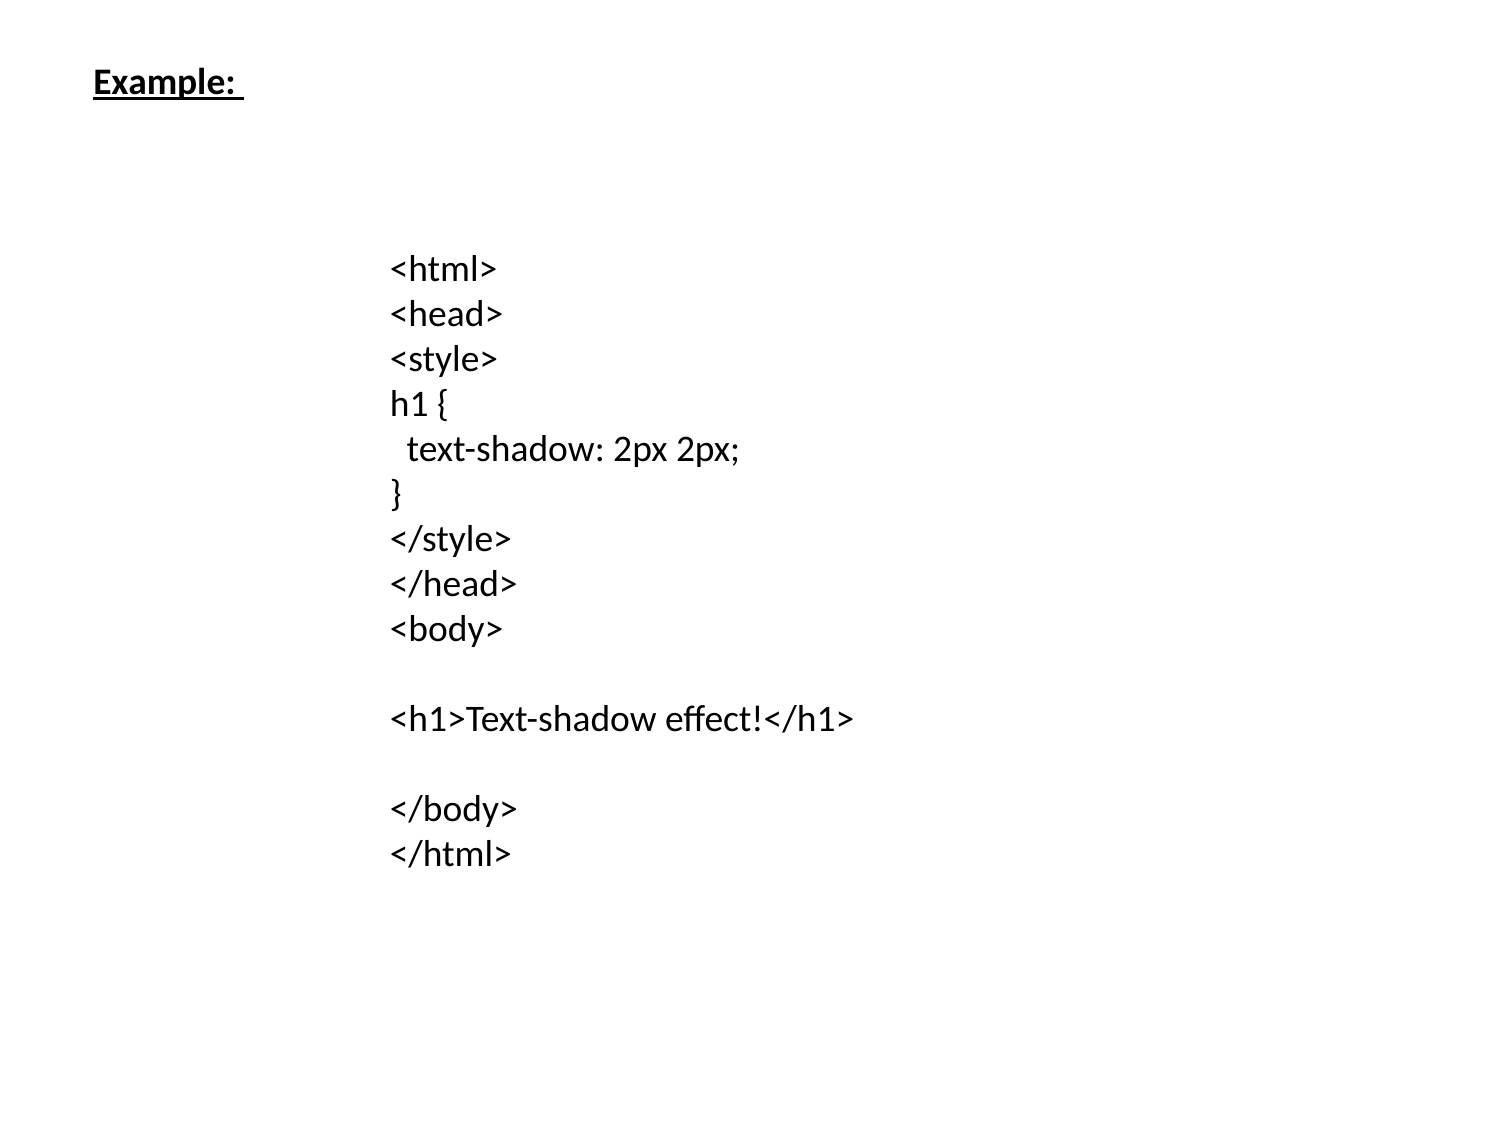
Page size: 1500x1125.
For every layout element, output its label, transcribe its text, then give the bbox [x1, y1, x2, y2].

text_box <html> <head> <style> h1 { text-shadow: 2px 2px; } </style> </head> <body> <h1>Text-shadow effect!</h1> </body> </html> [374, 236, 1125, 882]
text_box Example: [49, 49, 288, 110]
